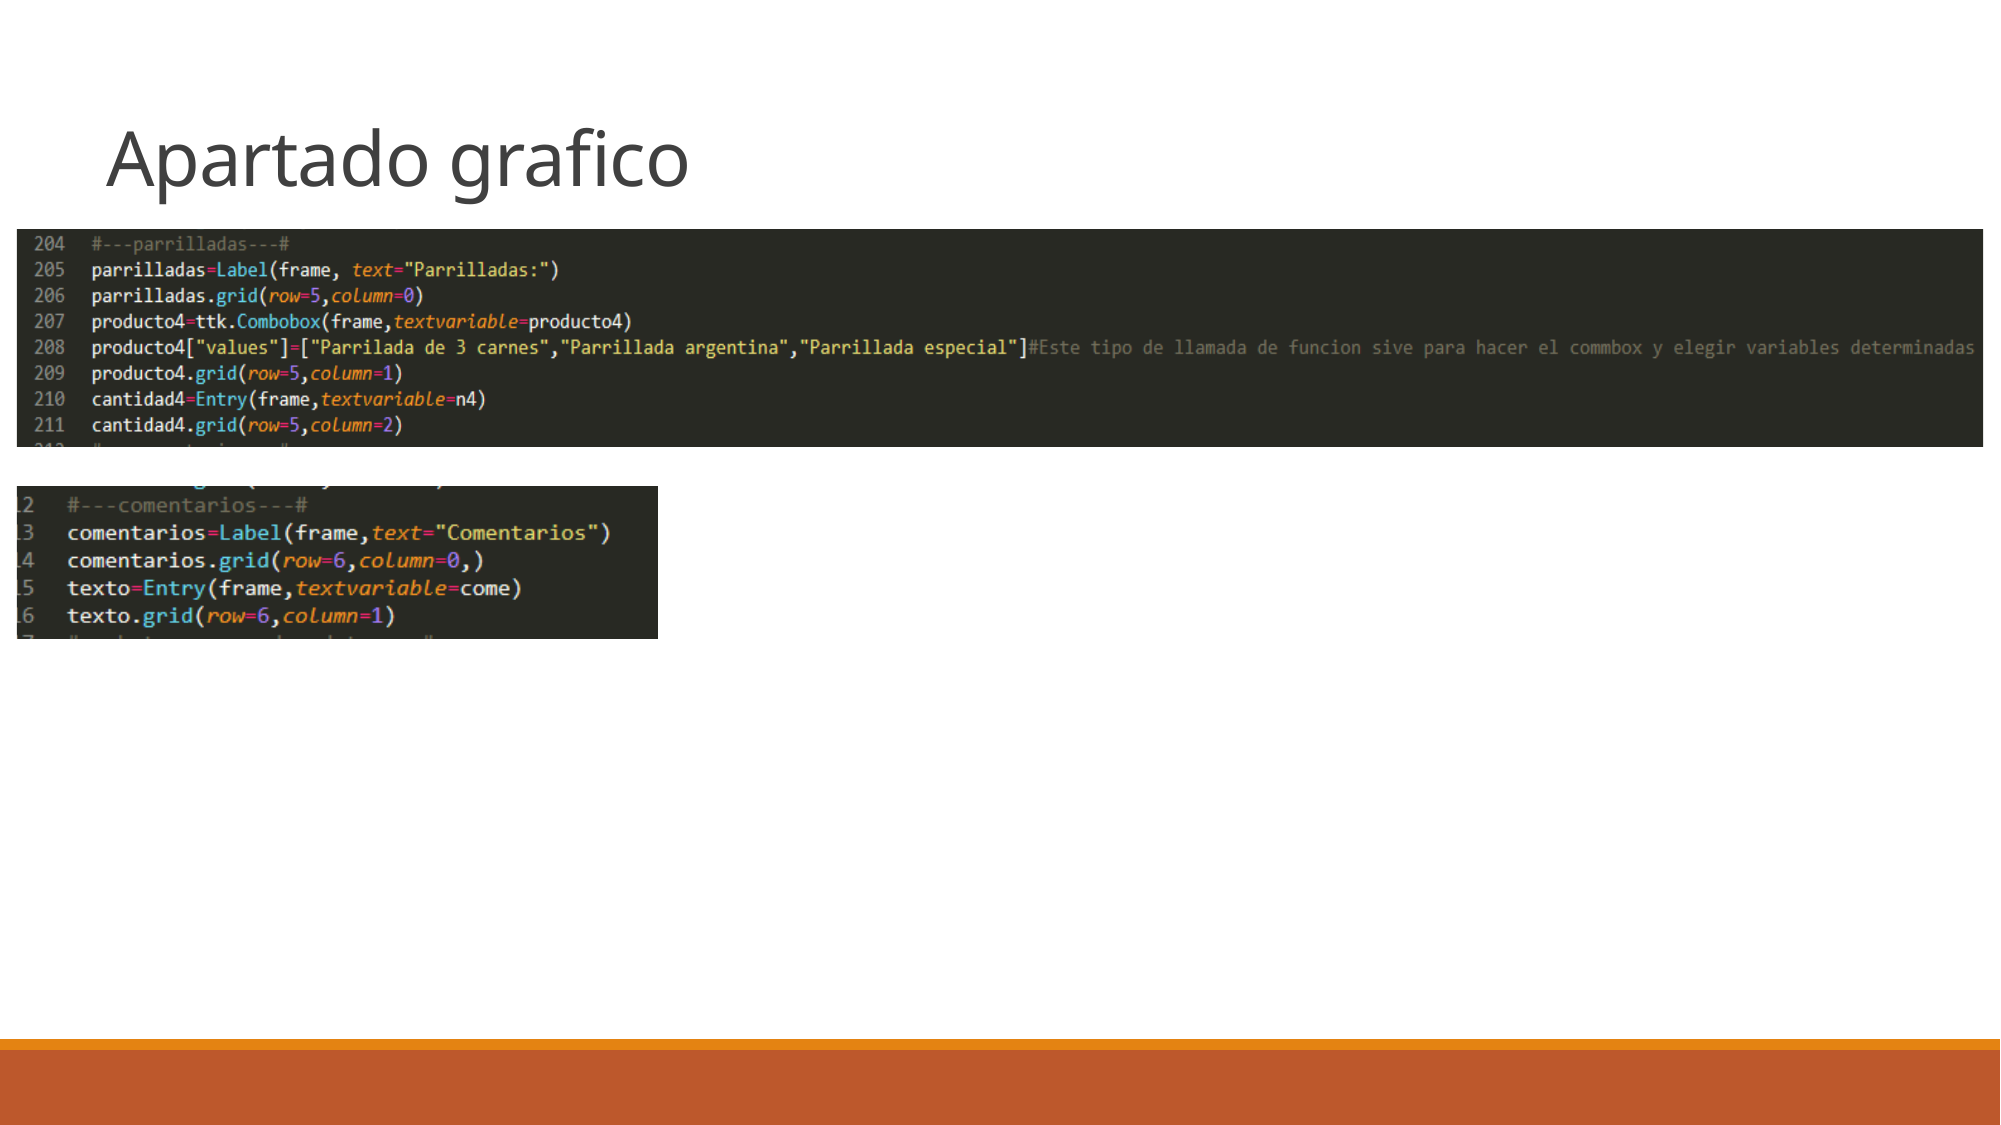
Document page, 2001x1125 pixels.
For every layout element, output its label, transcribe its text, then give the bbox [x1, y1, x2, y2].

text_box Apartado grafico [90, 74, 836, 210]
picture [16, 229, 1984, 448]
picture [16, 485, 659, 640]
